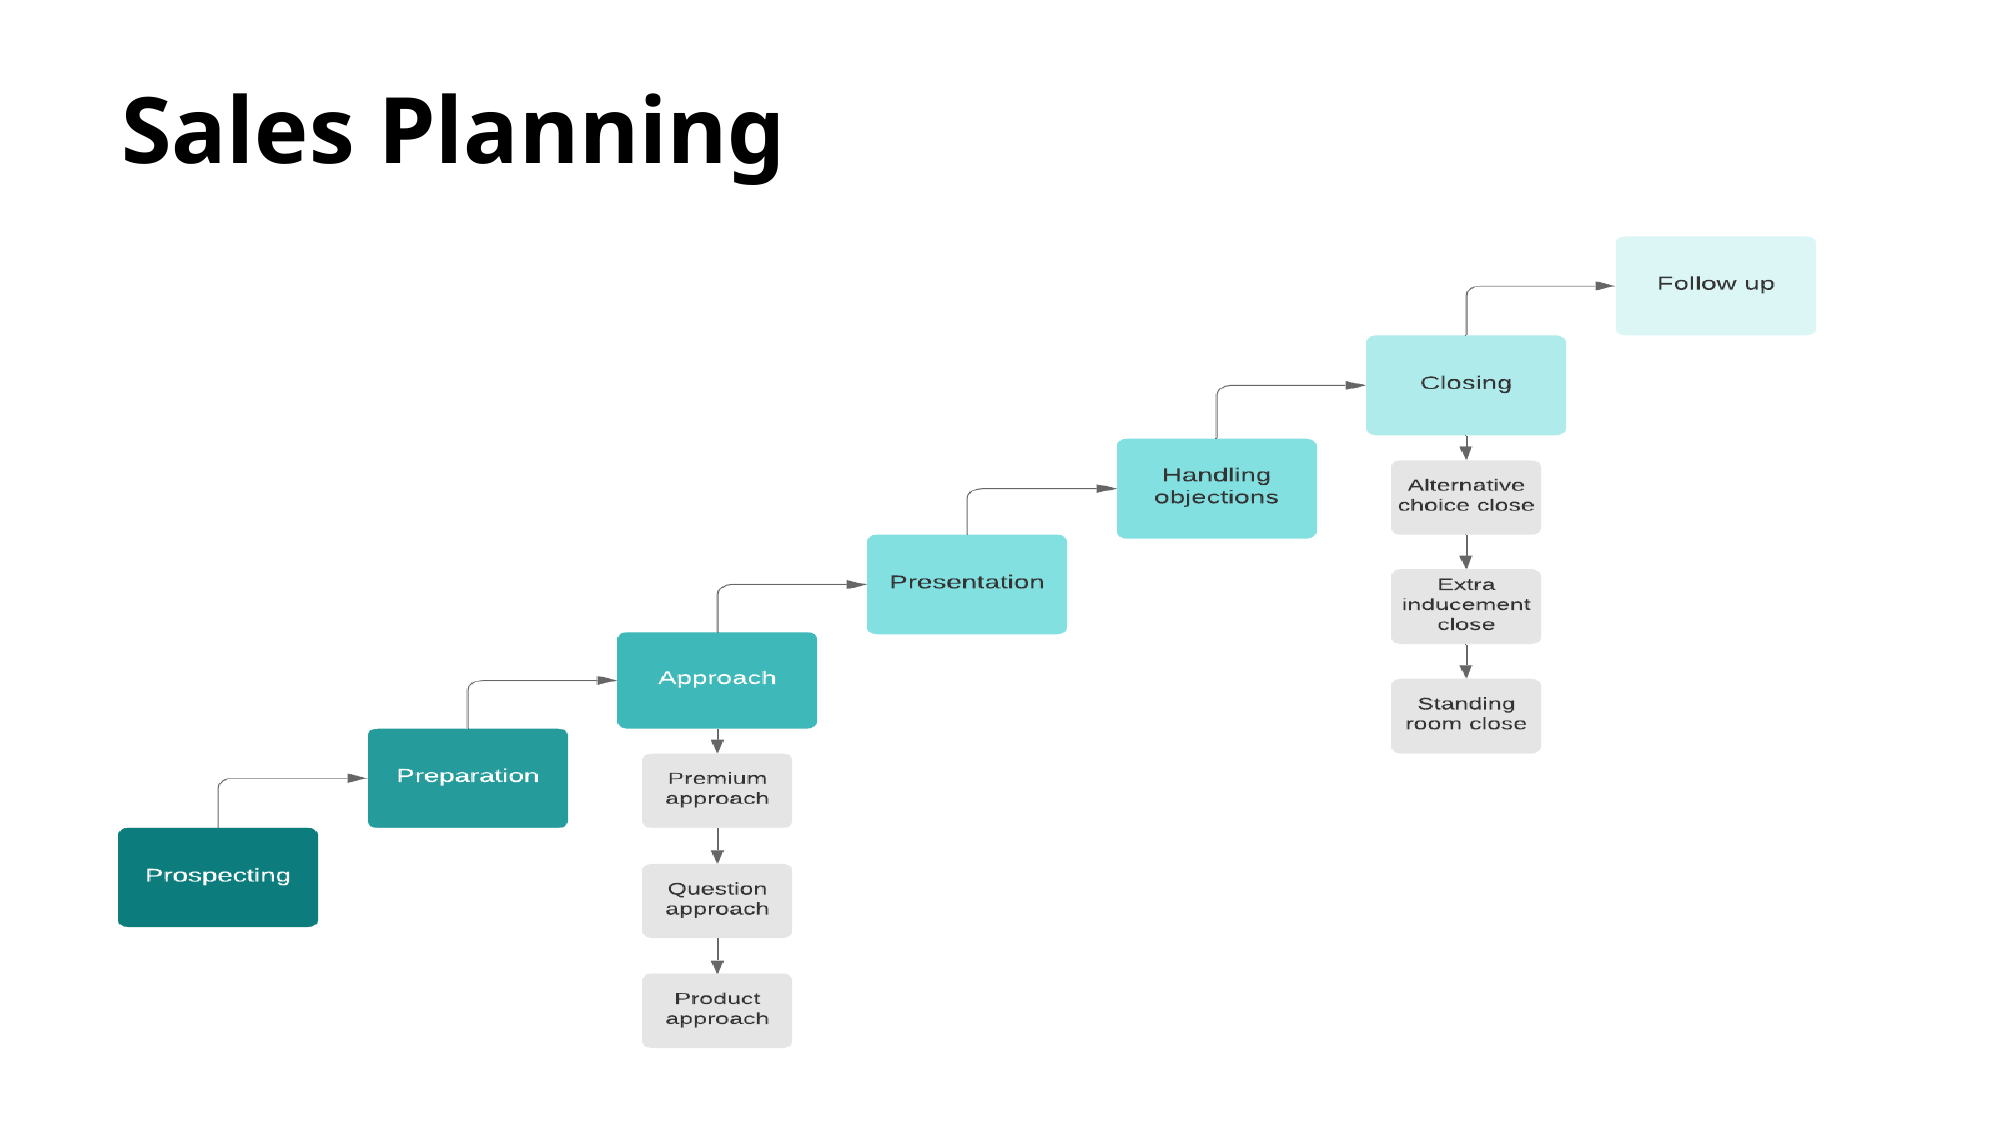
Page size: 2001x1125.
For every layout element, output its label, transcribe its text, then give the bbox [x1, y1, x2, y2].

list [74, 208, 1860, 1081]
title Sales Planning [106, 74, 1649, 194]
